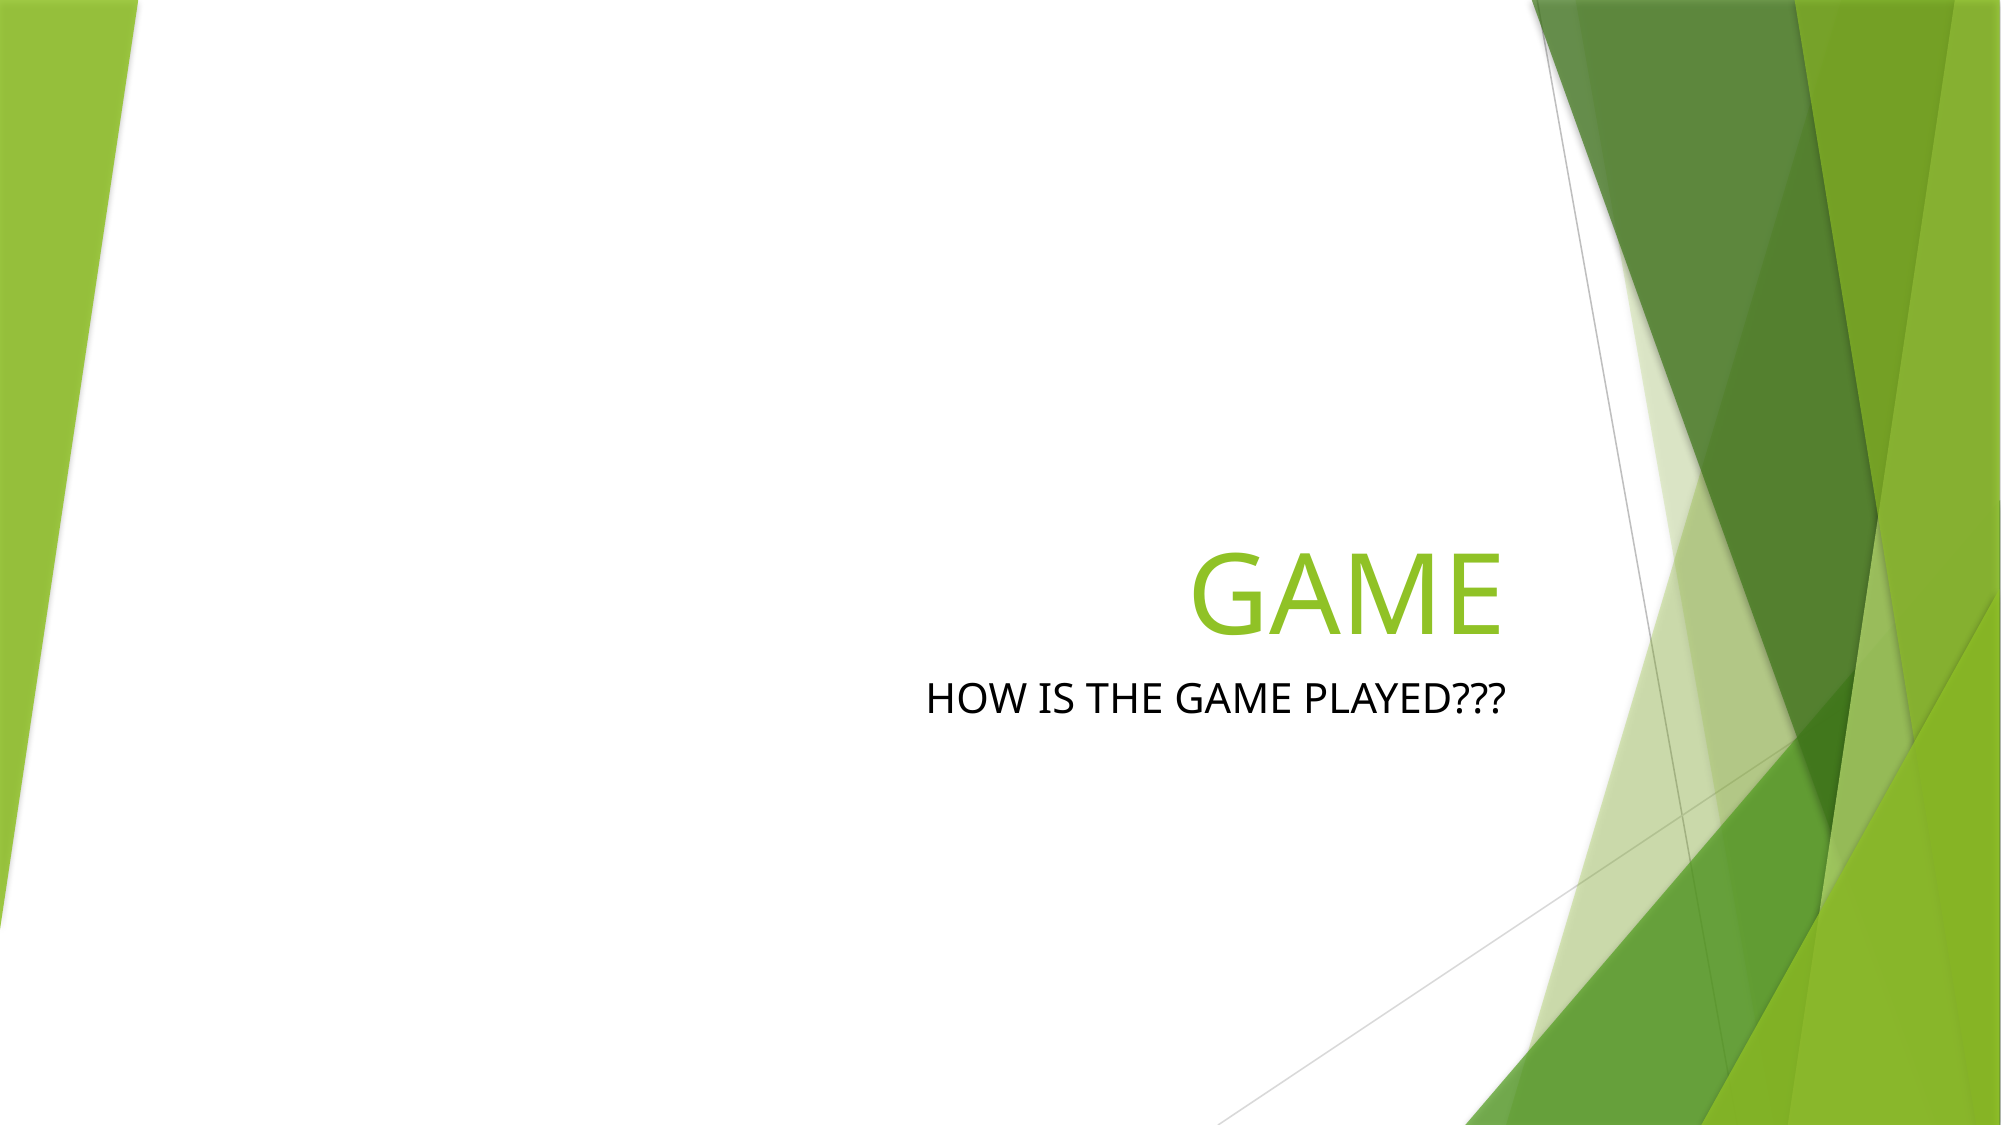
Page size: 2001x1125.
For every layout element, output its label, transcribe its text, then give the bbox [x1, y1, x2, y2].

subtitle HOW IS THE GAME PLAYED??? [247, 664, 1522, 845]
title GAME [247, 394, 1522, 664]
